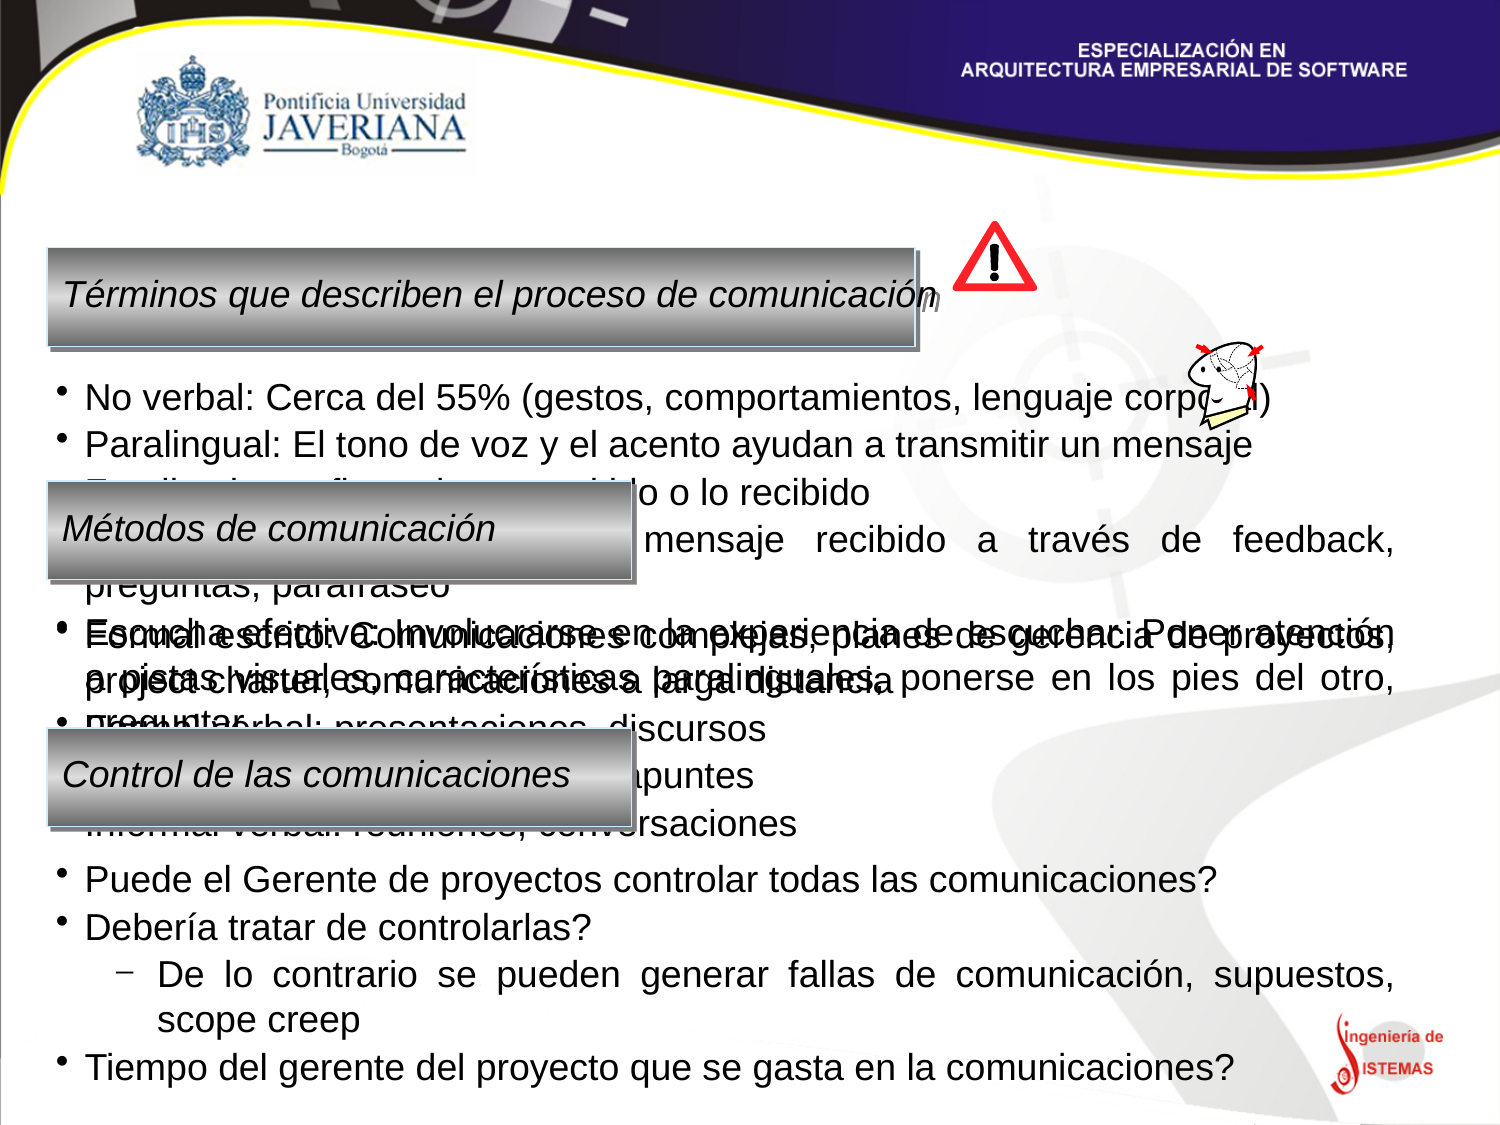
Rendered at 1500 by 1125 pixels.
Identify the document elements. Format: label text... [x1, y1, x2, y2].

picture [0, 0, 1500, 1125]
text_box Formal escrito: Comunicaciones complejas, planes de gerencia de proyectos, project charter, comunicaciones a larga distancia Formal verbal: presentaciones, discursos Informal escrita: correo, notas o apuntes Informal verbal: reuniones, conversaciones [41, 603, 1411, 848]
text_box Métodos de comunicación [47, 481, 632, 580]
text_box Puede el Gerente de proyectos controlar todas las comunicaciones? Debería tratar de controlarlas? De lo contrario se pueden generar fallas de comunicación, supuestos, scope creep Tiempo del gerente del proyecto que se gasta en la comunicaciones? [41, 848, 1411, 1096]
text_box Control de las comunicaciones [47, 727, 632, 827]
text_box Términos que describen el proceso de comunicación [47, 247, 916, 347]
text_box No verbal: Cerca del 55% (gestos, comportamientos, lenguaje corporal) Paralingual: El tono de voz y el acento ayudan a transmitir un mensaje Feedback: confirmar lo transmitido o lo recibido Escucha activa: confirmar el mensaje recibido a través de feedback, preguntas, parafraseo Escucha efectiva: Involucrarse en la experiencia de escuchar. Poner atención a pistas visuales, características paralinguales, ponerse en los pies del otro, preguntar [41, 365, 1411, 603]
